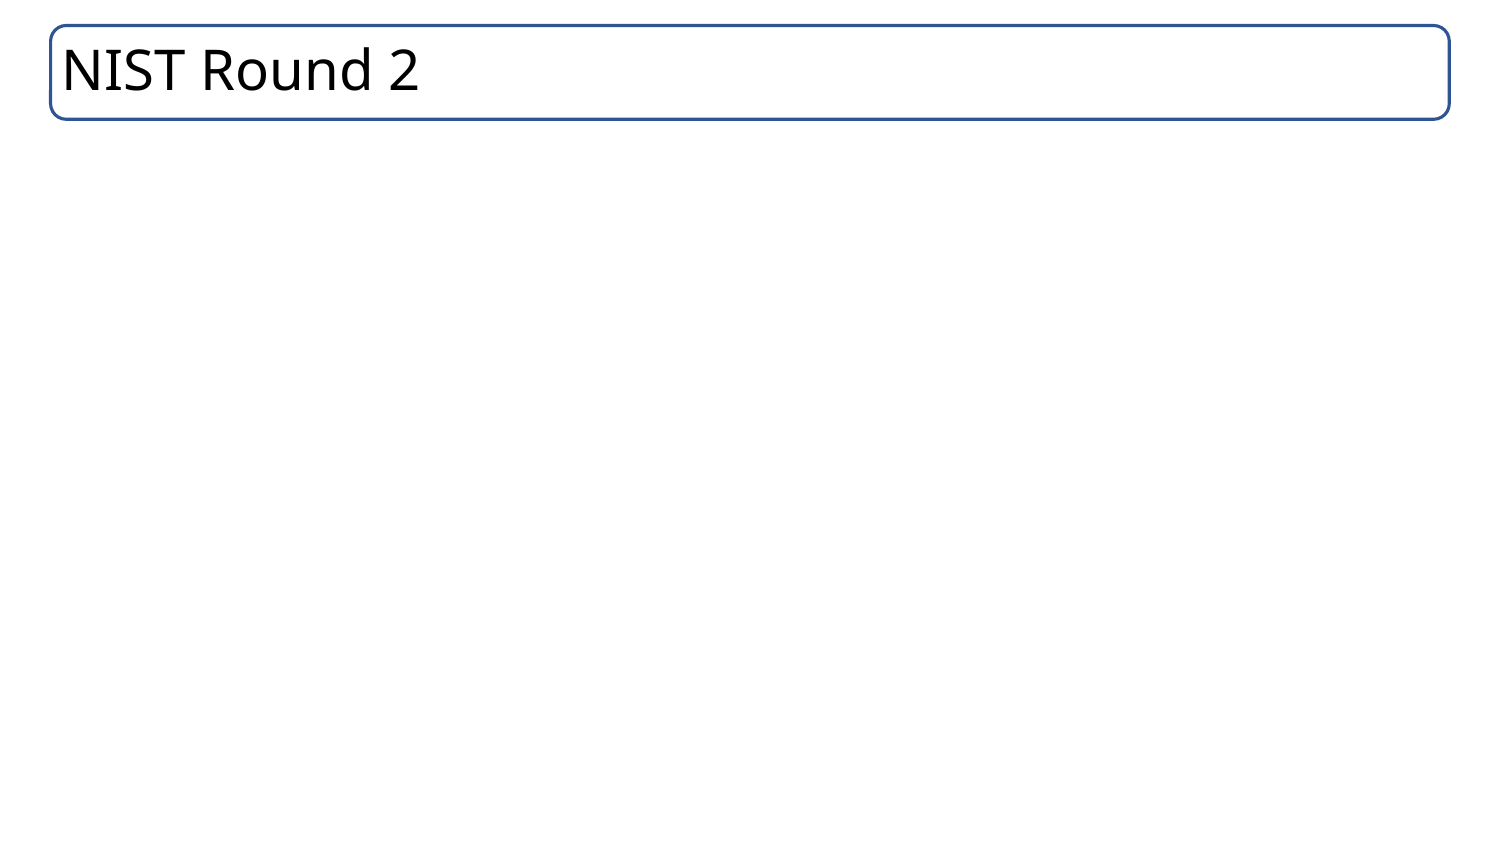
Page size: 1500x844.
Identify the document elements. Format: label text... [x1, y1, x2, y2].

title NIST Round 2 [50, 25, 1450, 120]
